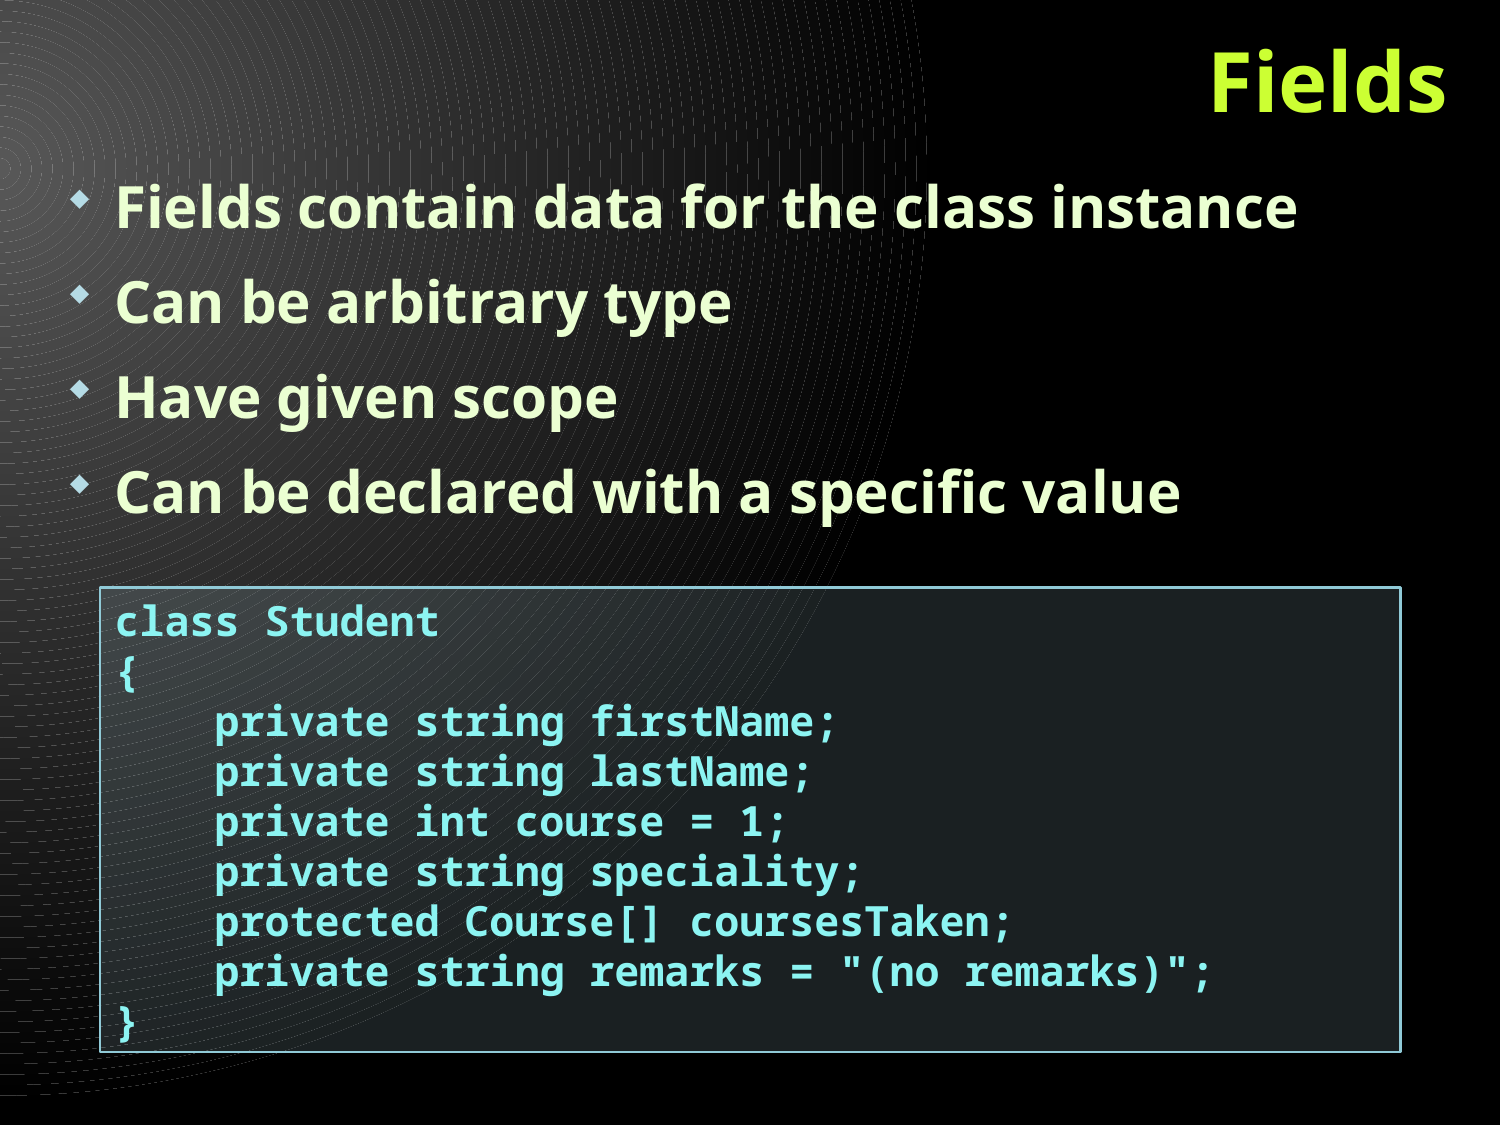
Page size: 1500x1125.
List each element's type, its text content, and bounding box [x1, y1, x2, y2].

list Fields contain data for the class instance Can be arbitrary type Have given scope Can be declared with a specific value [53, 162, 1447, 563]
text_box class Student { private string firstName; private string lastName; private int course = 1; private string speciality; protected Course[] coursesTaken; private string remarks = "(no remarks)"; } [99, 587, 1401, 1053]
title Fields [300, 12, 1463, 163]
